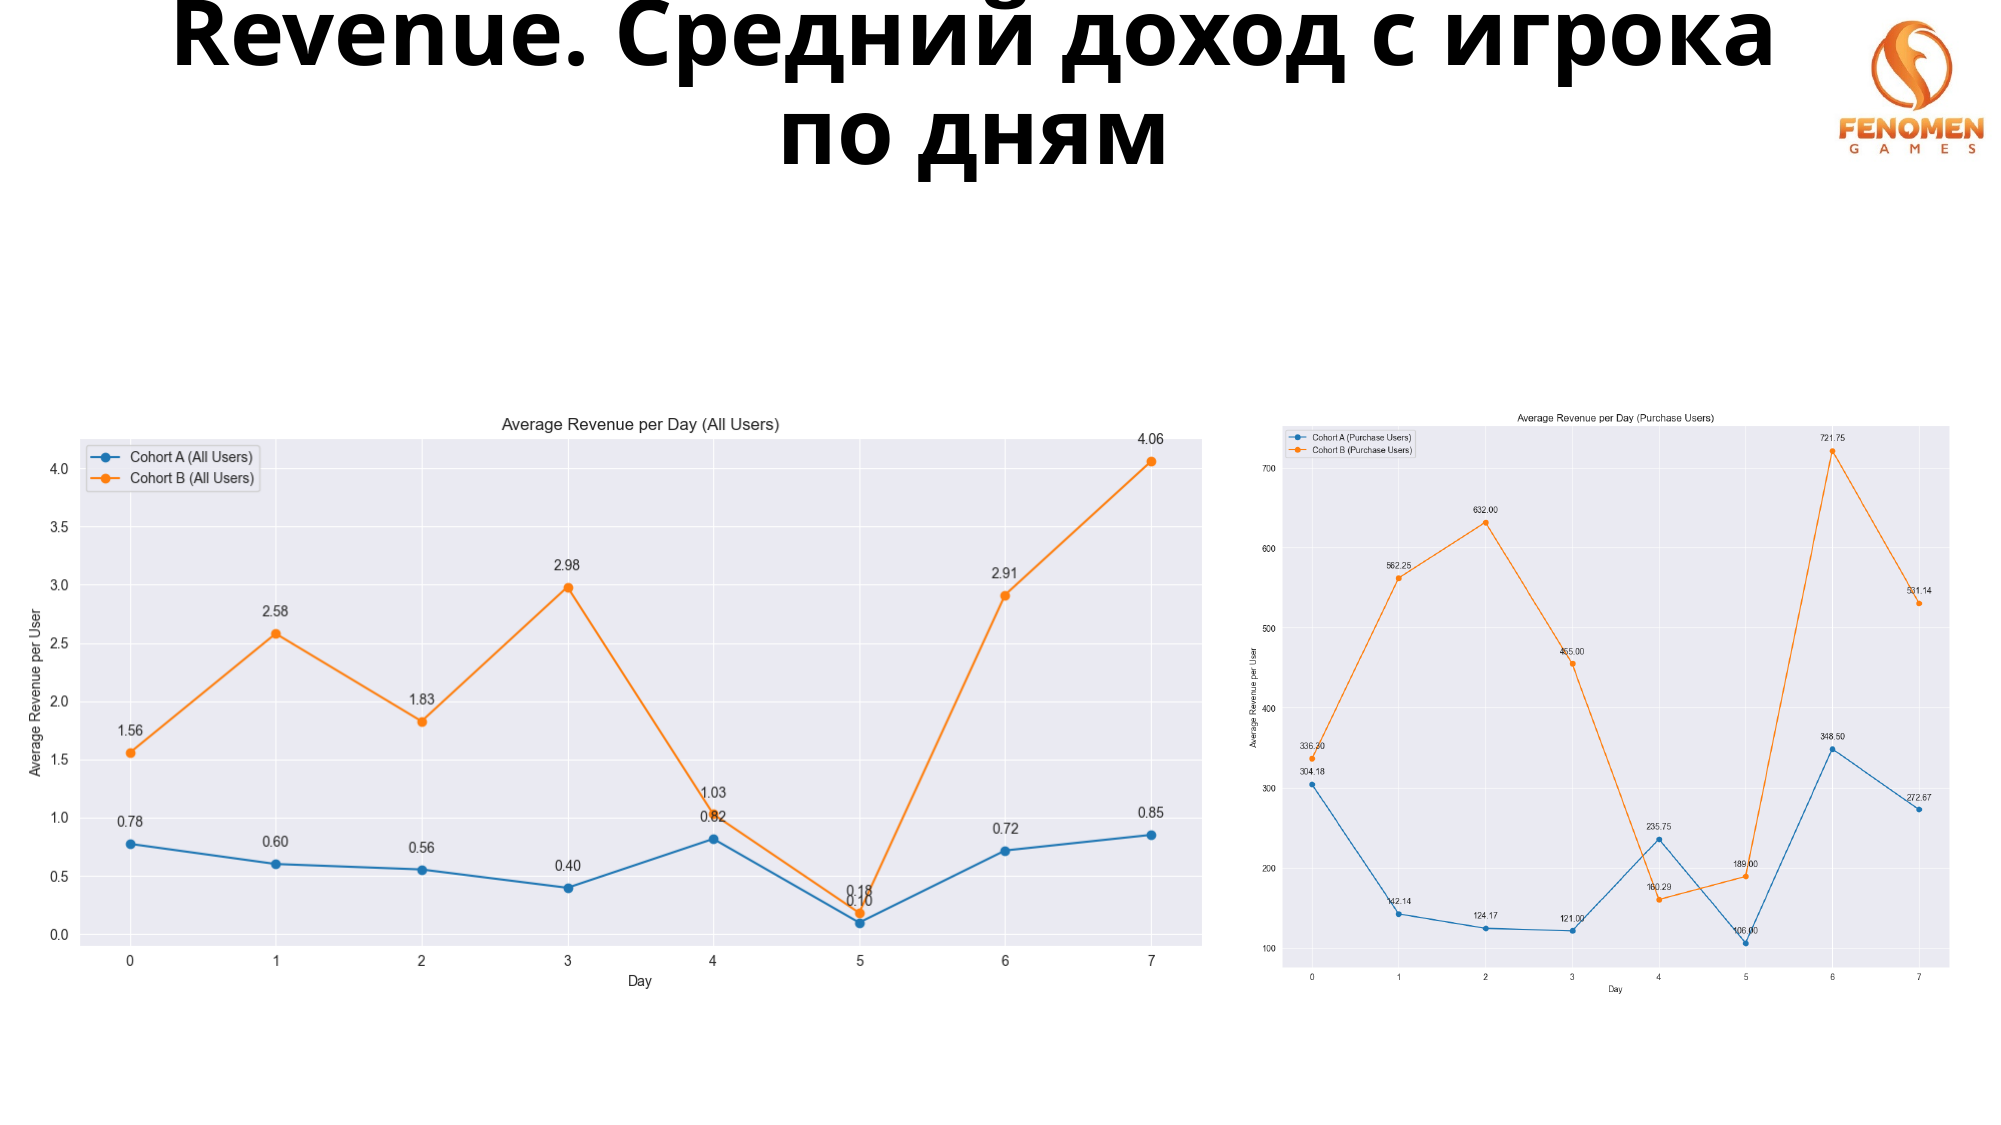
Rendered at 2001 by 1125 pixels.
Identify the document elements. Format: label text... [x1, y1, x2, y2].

picture [1243, 408, 1955, 999]
title Revenue. Средний доход с игрока по дням [132, 6, 1816, 164]
picture [19, 408, 1211, 999]
picture [1816, 0, 2000, 171]
